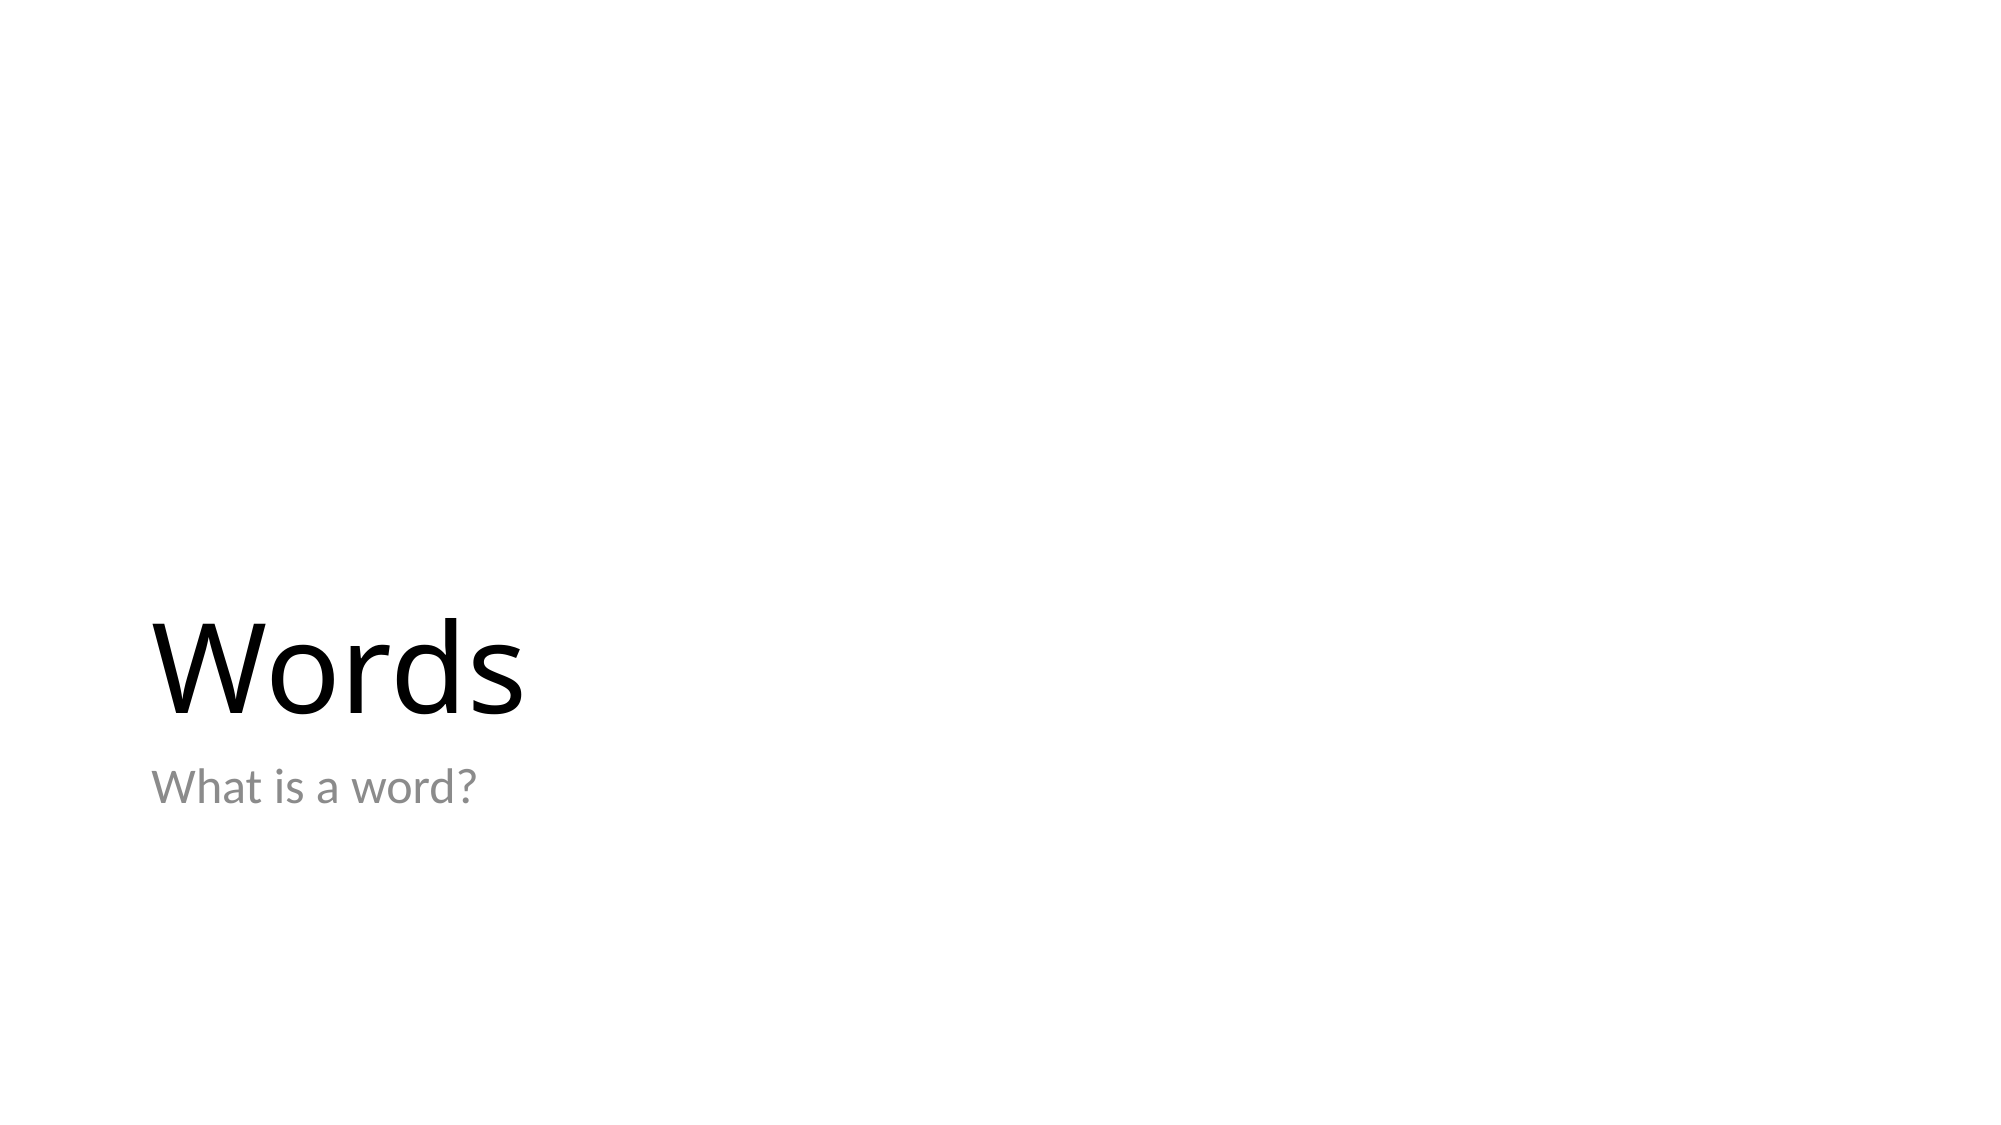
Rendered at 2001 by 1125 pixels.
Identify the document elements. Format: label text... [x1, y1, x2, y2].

title Words [136, 280, 1862, 749]
list What is a word? [136, 752, 1862, 999]
